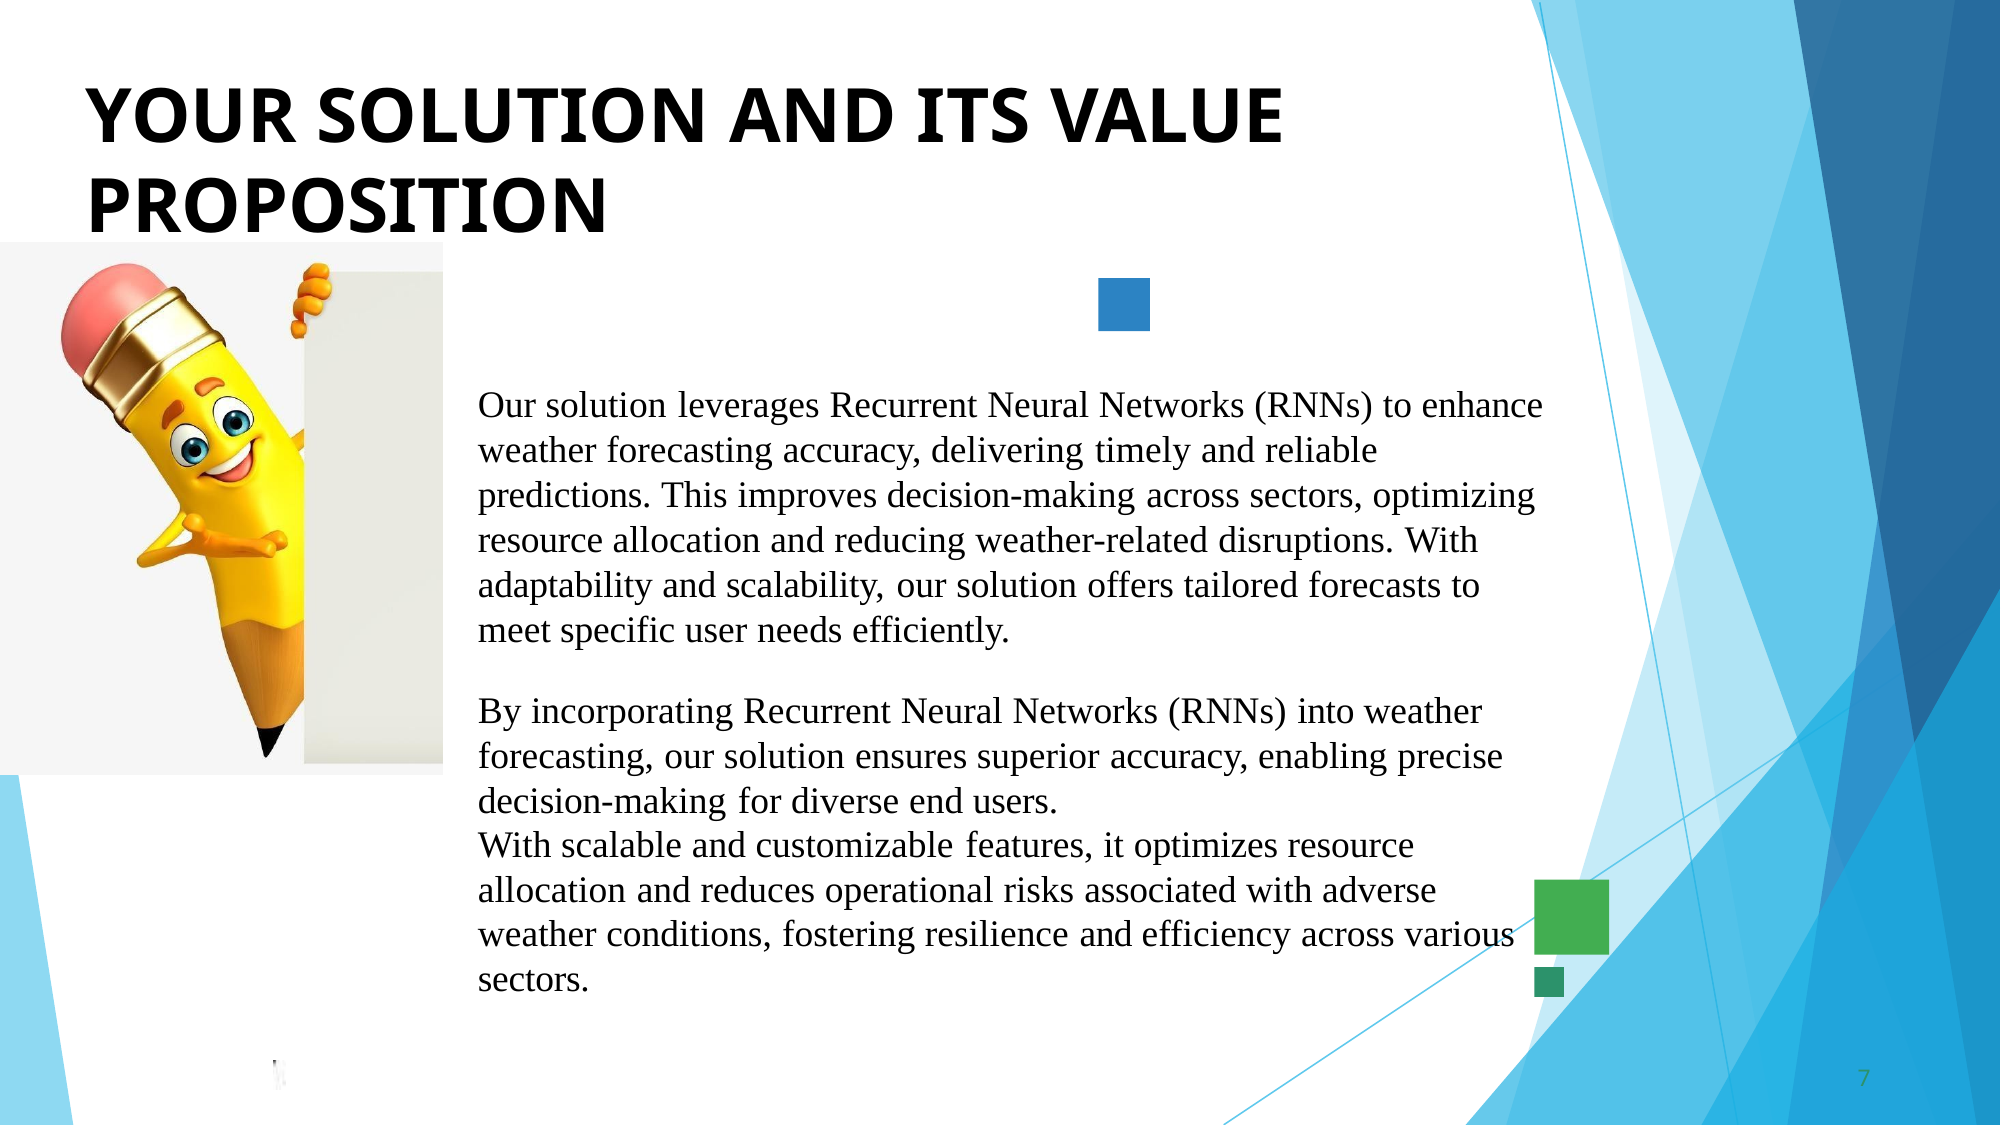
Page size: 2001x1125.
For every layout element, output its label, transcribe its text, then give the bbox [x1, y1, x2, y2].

text_box [1561, 879, 1610, 955]
picture [273, 1060, 286, 1091]
text_box Our solution leverages Recurrent Neural Networks (RNNs) to enhance weather forecasting accuracy, delivering timely and reliable predictions. This improves decision-making across sectors, optimizing resource allocation and reducing weather-related disruptions. With adaptability and scalability, our solution offers tailored forecasts to meet specific user needs efficiently. By incorporating Recurrent Neural Networks (RNNs) into weather forecasting, our solution ensures superior accuracy, enabling precise decision-making for diverse end users. With scalable and customizable features, it optimizes resource allocation and reduces operational risks associated with adverse weather conditions, fostering resilience and efficiency across various sectors. [475, 378, 1561, 1000]
slide_number <number> [1851, 1062, 1891, 1125]
text_box [1098, 278, 1150, 332]
title YOUR SOLUTION AND ITS VALUE PROPOSITION [83, 0, 1683, 256]
picture [0, 241, 443, 776]
